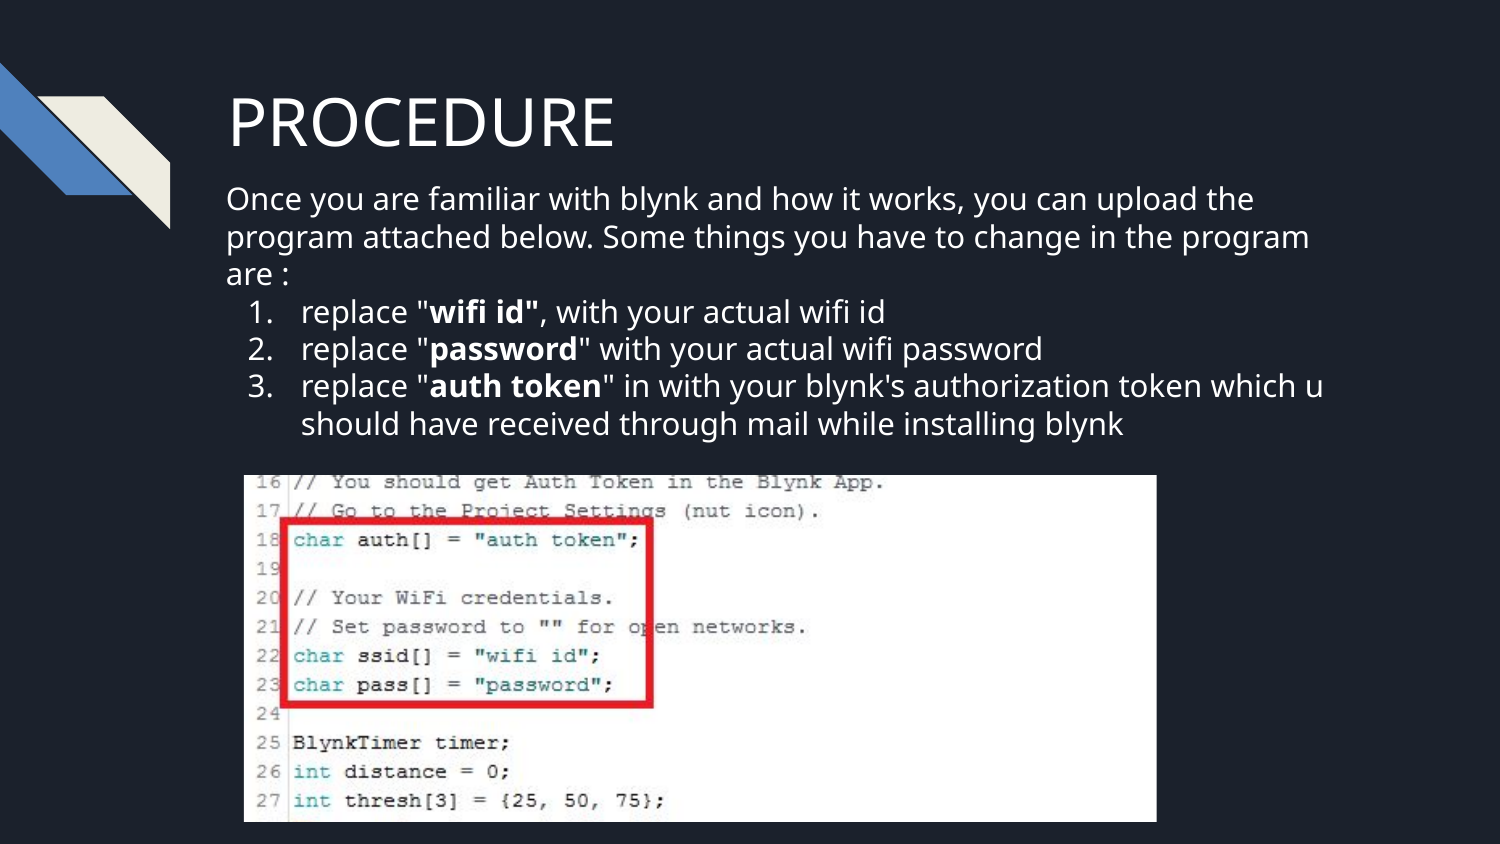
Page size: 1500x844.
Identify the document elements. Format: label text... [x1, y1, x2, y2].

text_box Once you are familiar with blynk and how it works, you can upload the program attached below. Some things you have to change in the program are : replace "wifi id", with your actual wifi id replace "password" with your actual wifi password replace "auth token" in with your blynk's authorization token which u should have received through mail while installing blynk [211, 164, 1366, 642]
picture [243, 475, 1157, 822]
text_box PROCEDURE [212, 64, 1368, 215]
